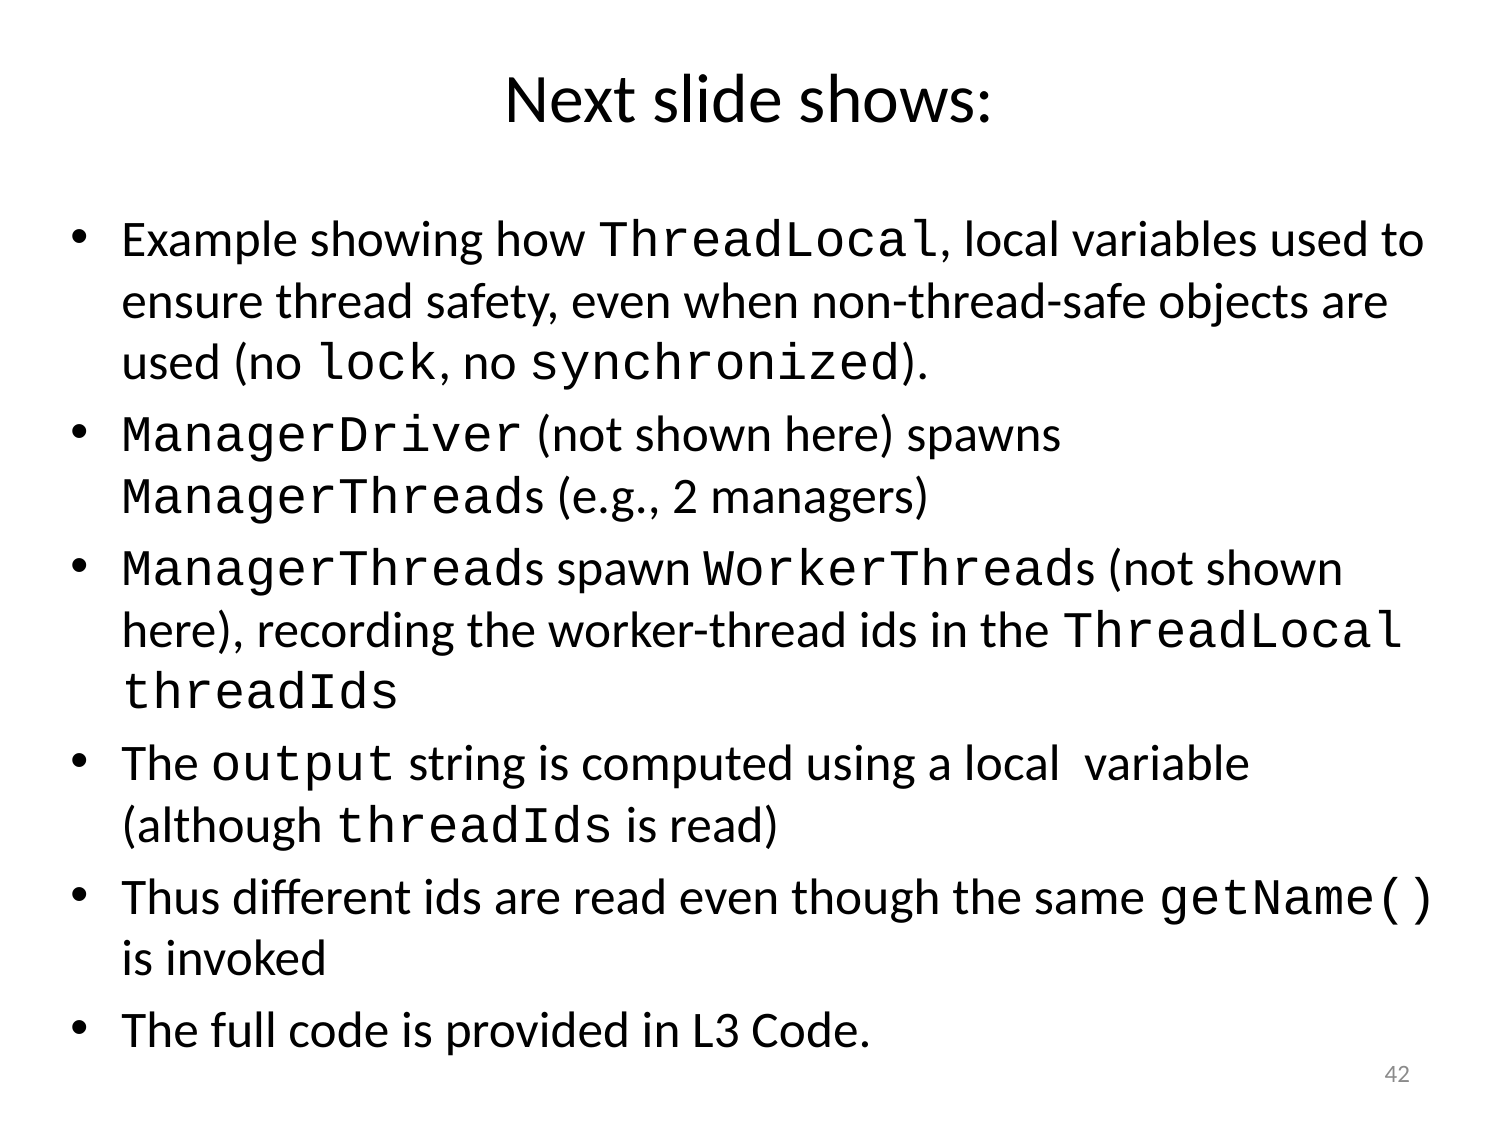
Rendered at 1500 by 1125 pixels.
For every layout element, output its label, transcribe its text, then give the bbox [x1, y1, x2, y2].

list Example showing how ThreadLocal, local variables used to ensure thread safety, even when non-thread-safe objects are used (no lock, no synchronized). ManagerDriver (not shown here) spawns ManagerThreads (e.g., 2 managers) ManagerThreads spawn WorkerThreads (not shown here), recording the worker-thread ids in the ThreadLocal threadIds The output string is computed using a local variable (although threadIds is read) Thus different ids are read even though the same getName() is invoked The full code is provided in L3 Code. [55, 197, 1453, 1070]
slide_number 42 [1074, 1042, 1425, 1103]
title Next slide shows: [75, 45, 1425, 145]
